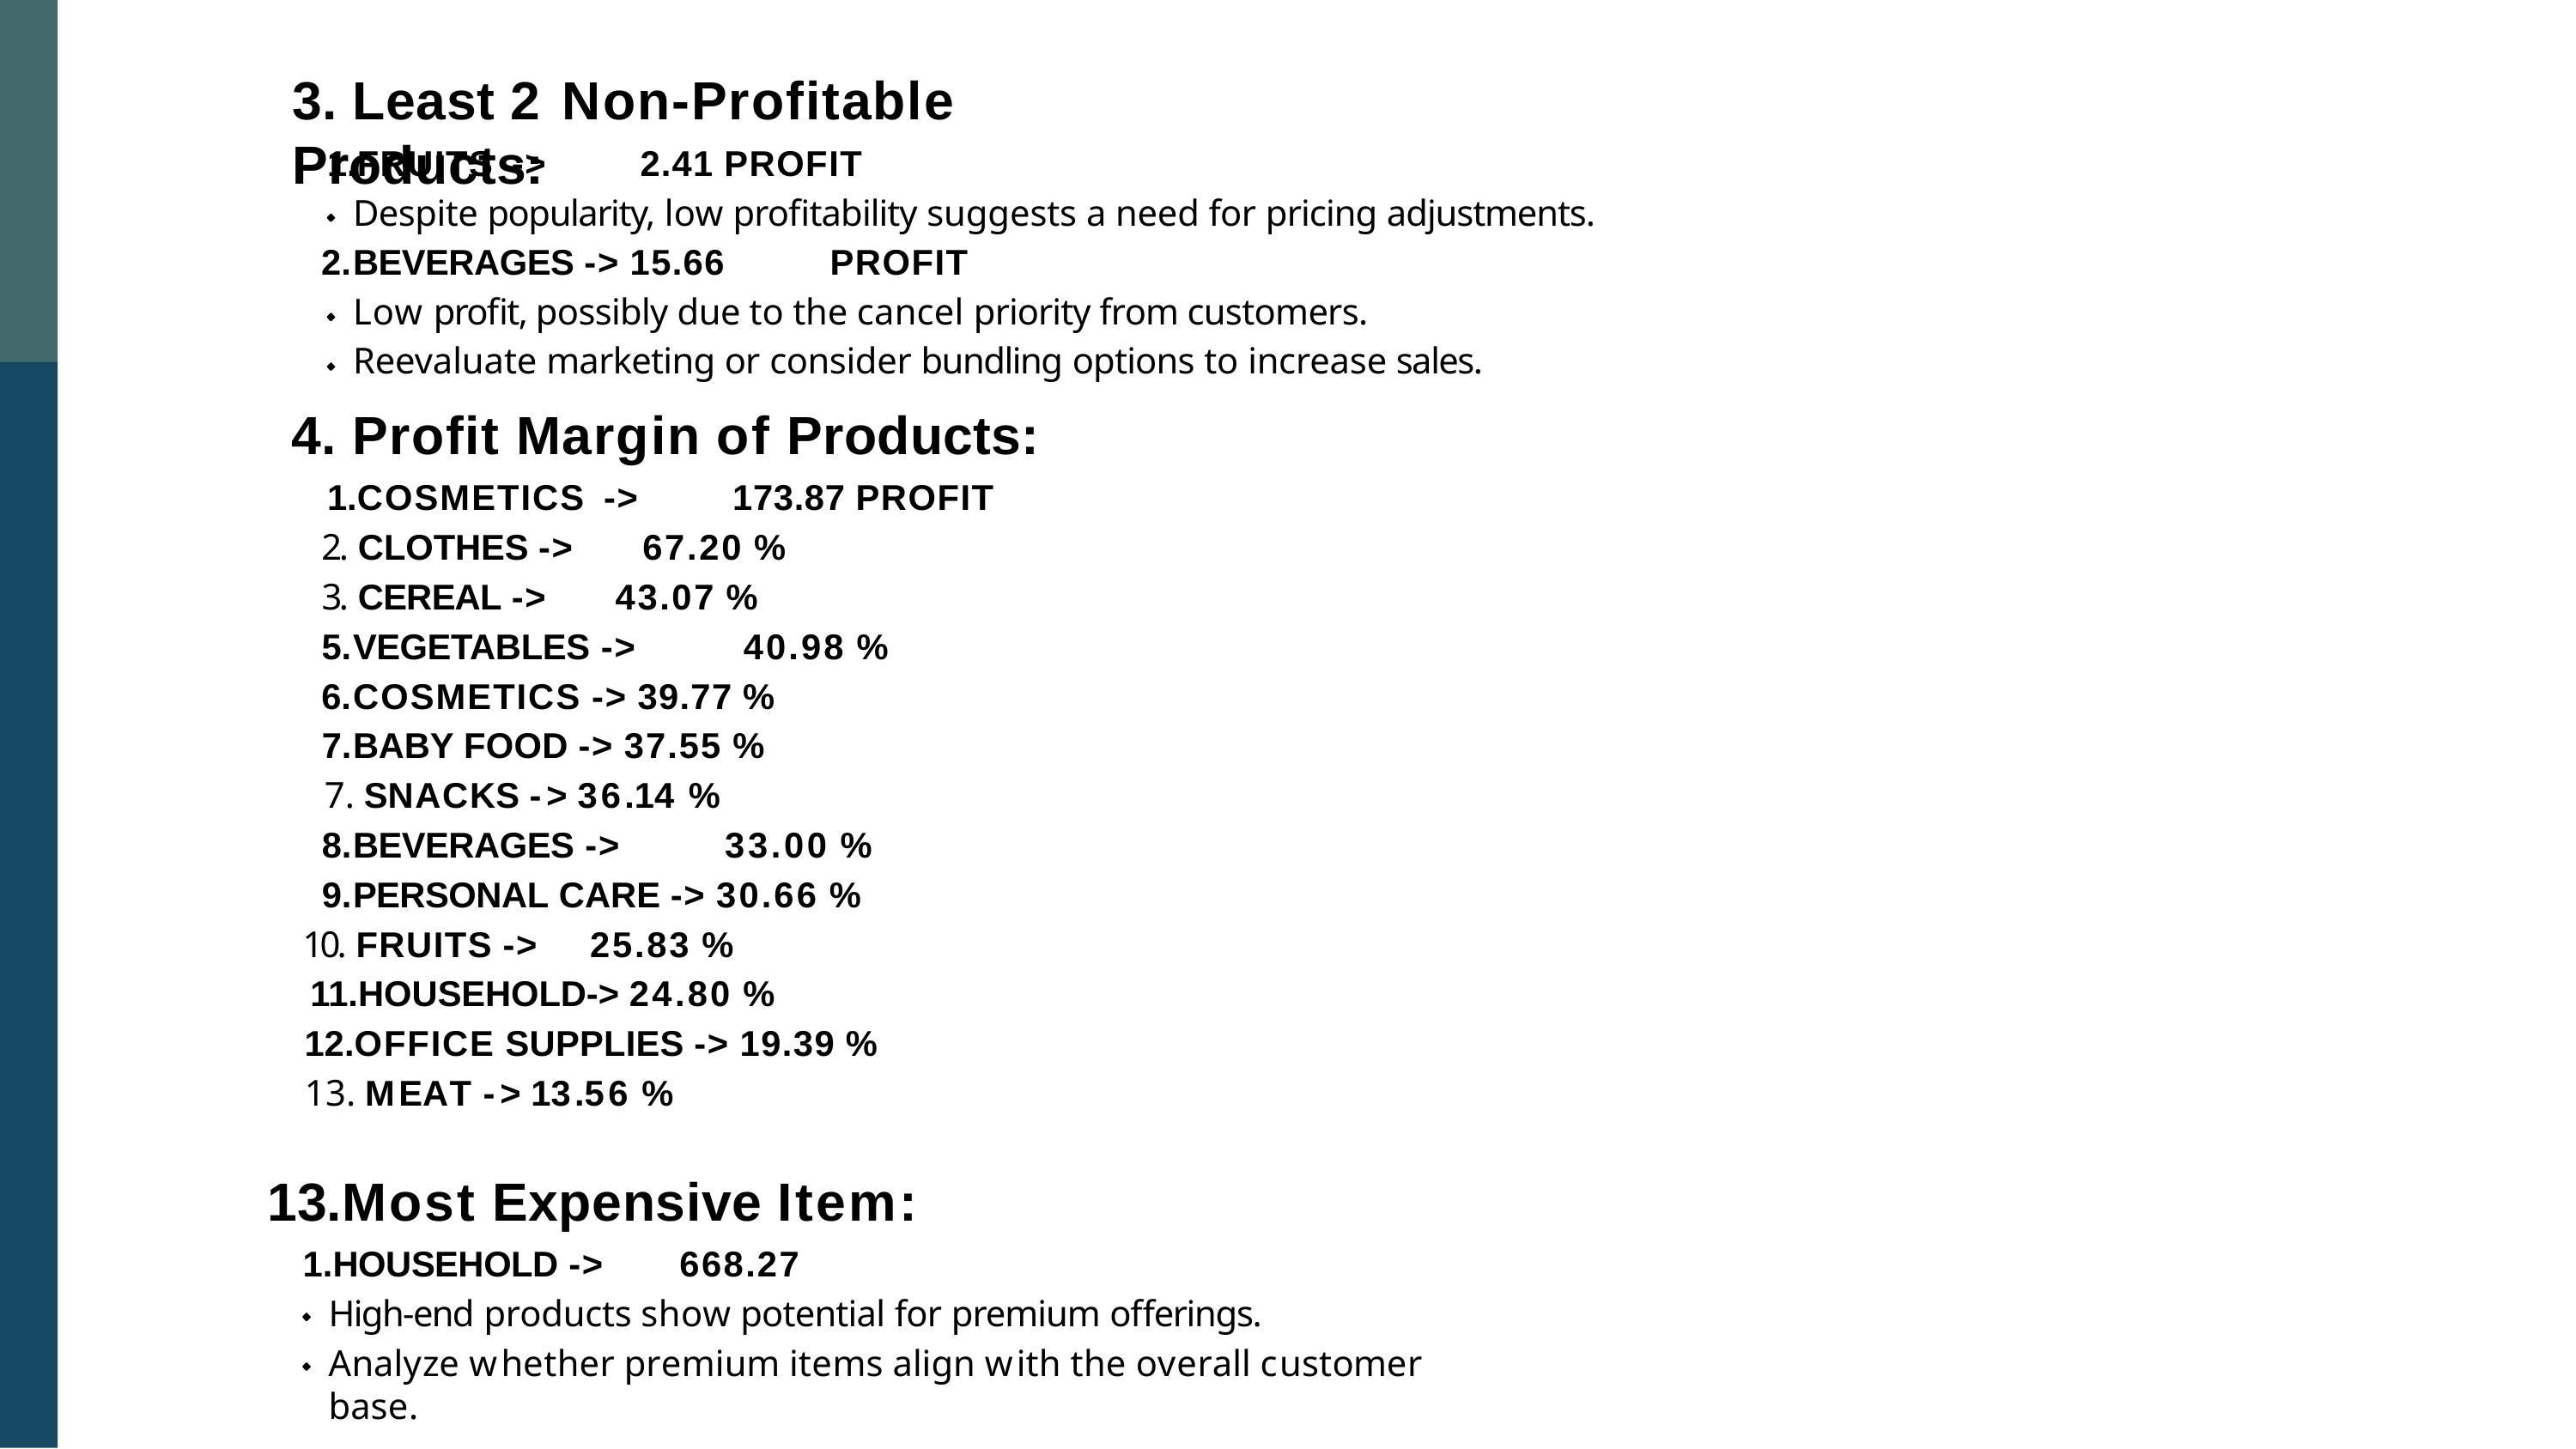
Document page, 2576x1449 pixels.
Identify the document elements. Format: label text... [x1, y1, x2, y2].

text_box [0, 0, 58, 1448]
text_box FRUITS -> 2.41 PROFIT Despite popularity, low profitability suggests a need for pricing adjustments. BEVERAGES -> 15.66 PROFIT Low profit, possibly due to the cancel priority from customers. Reevaluate marketing or consider bundling options to increase sales. Profit Margin of Products: COSMETICS -> 173.87 PROFIT 2. CLOTHES -> 67.20 % 3. CEREAL -> 43.07 % VEGETABLES -> 40.98 % COSMETICS -> 39.77 % BABY FOOD -> 37.55 % 7. SNACKS -> 36.14 % BEVERAGES -> 33.00 % PERSONAL CARE -> 30.66 % 10. FRUITS -> 25.83 % HOUSEHOLD-> 24.80 % OFFICE SUPPLIES -> 19.39 % 13. MEAT -> 13.56 % Most Expensive Item: HOUSEHOLD -> 668.27 High-end products show potential for premium offerings. Analyze whether premium items align with the overall customer base. [265, 131, 1623, 1427]
title 3. Least 2 Non-Profitable Products: [290, 64, 1224, 131]
